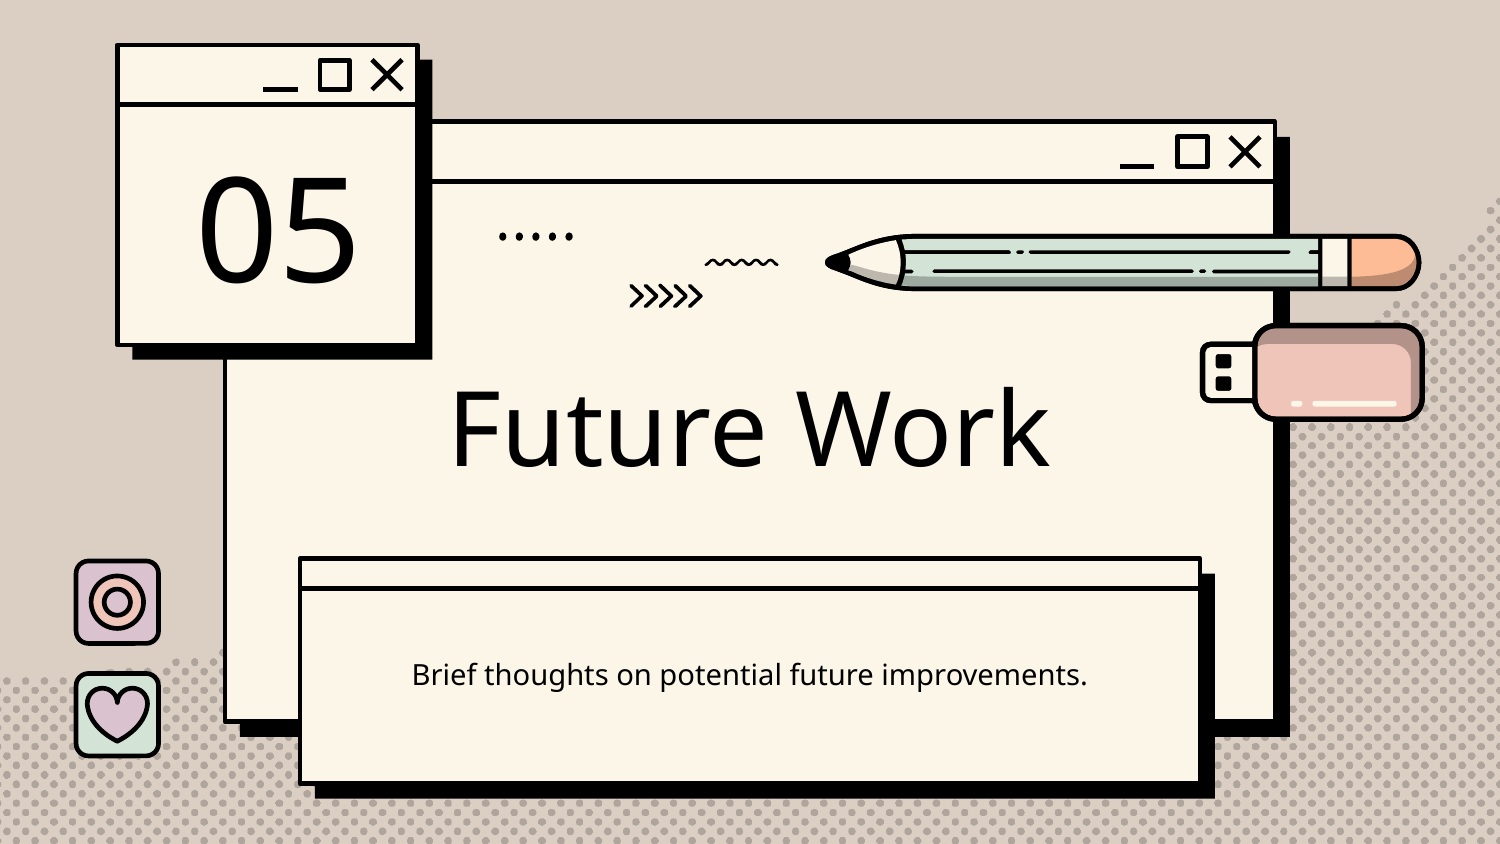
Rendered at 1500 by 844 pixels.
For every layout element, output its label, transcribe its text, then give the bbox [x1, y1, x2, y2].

text_box [499, 232, 507, 241]
text_box [532, 232, 540, 241]
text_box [75, 560, 159, 644]
text_box [629, 284, 644, 308]
text_box [548, 232, 556, 241]
title Future Work [300, 346, 1200, 497]
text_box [823, 233, 1425, 292]
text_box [1262, 259, 1363, 486]
text_box [565, 232, 573, 241]
text_box [643, 284, 659, 308]
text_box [75, 673, 159, 757]
text_box [658, 283, 674, 308]
text_box [673, 284, 688, 308]
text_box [116, 44, 433, 360]
text_box [688, 284, 703, 308]
text_box [515, 232, 523, 241]
text_box [704, 258, 779, 267]
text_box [299, 558, 1216, 799]
